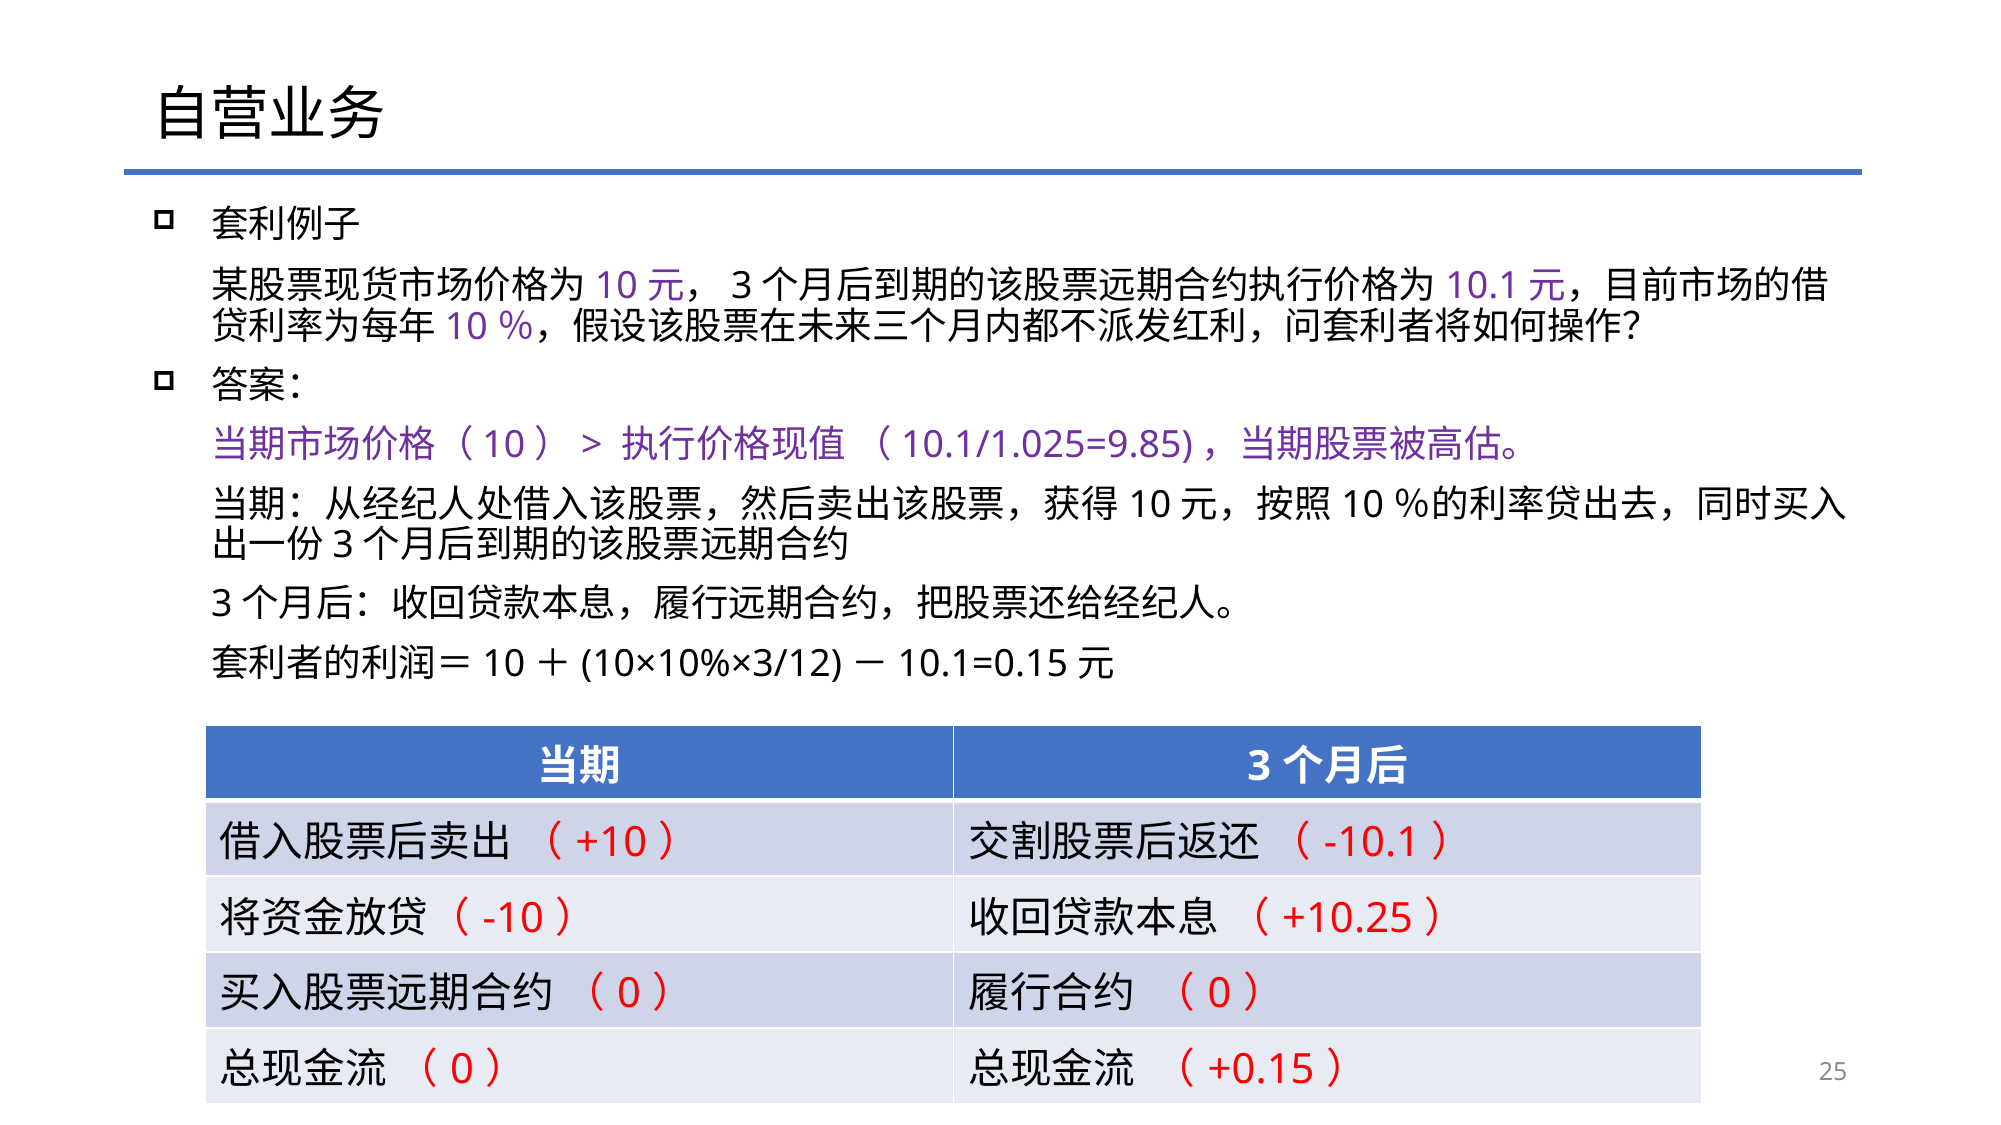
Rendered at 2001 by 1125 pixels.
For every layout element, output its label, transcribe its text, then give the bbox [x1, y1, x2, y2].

table_cell 收回贷款本息 （+10.25） [954, 877, 1701, 951]
table_header 3个月后 [954, 726, 1701, 798]
table_cell 履行合约 （0） [954, 953, 1701, 1027]
table_cell 借入股票后卖出 （+10） [206, 803, 953, 875]
table_cell 总现金流 （0） [206, 1029, 953, 1103]
table_cell 买入股票远期合约 （0） [206, 953, 953, 1027]
table_cell 总现金流 （+0.15） [954, 1029, 1701, 1103]
title 自营业务 [137, 59, 1863, 172]
slide_number 25 [1703, 1042, 1863, 1103]
table_cell 交割股票后返还 （-10.1） [954, 803, 1701, 875]
list 套利例子 某股票现货市场价格为10元，3个月后到期的该股票远期合约执行价格为10.1元，目前市场的借贷利率为每年10％，假设该股票在未来三个月内都不派发红利，问套利者将如何操作？ 答案： 当期市场价格（10）> 执行价格现值 （10.1/1.025=9.85)，当期股票被高估。 当期：从经纪人处借入该股票，然后卖出该股票，获得10元，按照10％的利率贷出去，同时买入出一份3个月后到期的该股票远期合约 3个月后：收回贷款本息，履行远期合约，把股票还给经纪人。 套利者的利润＝10＋(10×10%×3/12)－10.1=0.15元 [137, 197, 1863, 1014]
table_header 当期 [206, 726, 953, 798]
table_cell 将资金放贷（-10） [206, 877, 953, 951]
